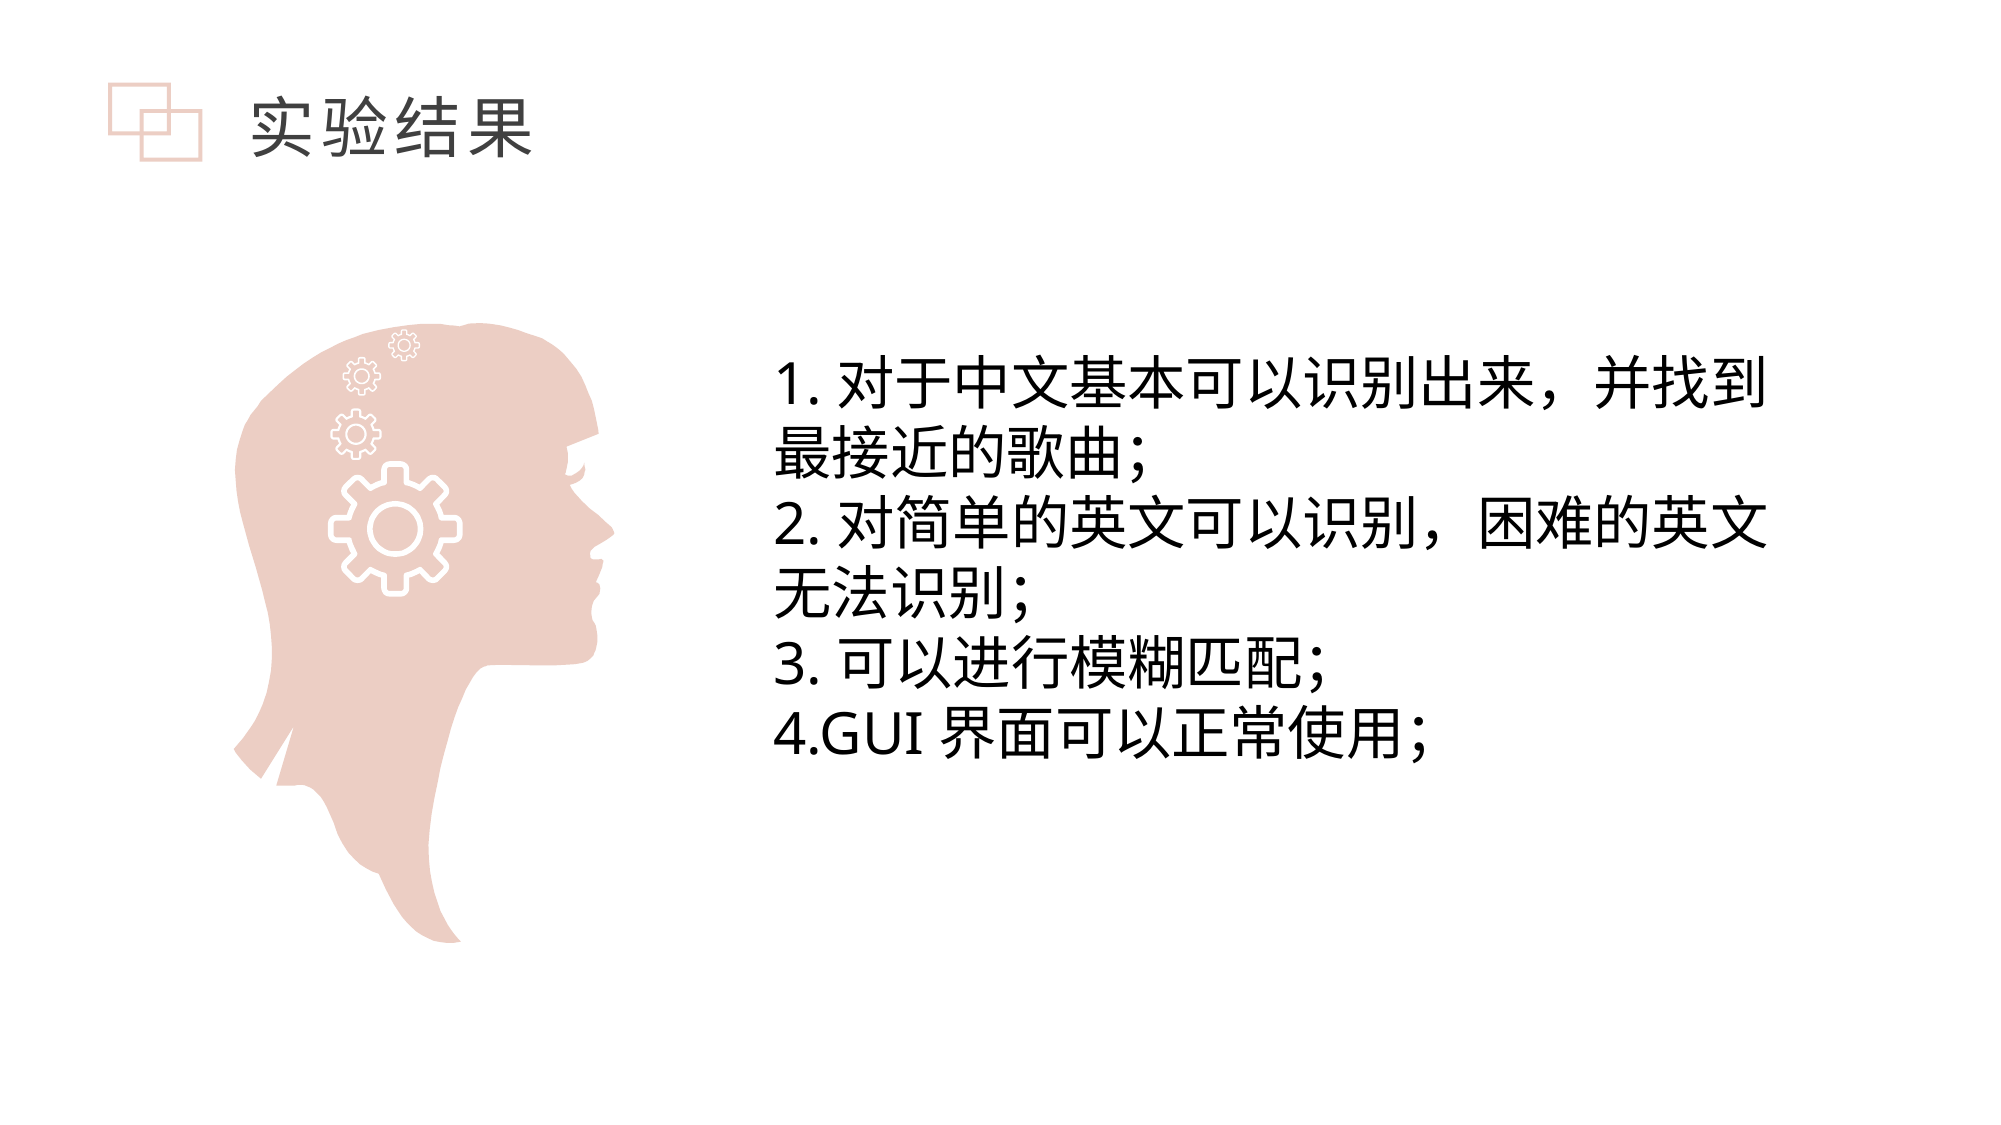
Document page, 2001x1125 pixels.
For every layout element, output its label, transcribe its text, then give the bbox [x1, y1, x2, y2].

text_box [233, 323, 615, 943]
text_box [388, 329, 420, 362]
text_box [108, 82, 203, 162]
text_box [330, 408, 382, 460]
text_box 1.对于中文基本可以识别出来，并找到最接近的歌曲； 2.对简单的英文可以识别，困难的英文无法识别； 3.可以进行模糊匹配； 4.GUI界面可以正常使用； [758, 338, 1838, 774]
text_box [342, 356, 381, 396]
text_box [327, 461, 463, 597]
text_box 实验结果 [233, 78, 891, 174]
